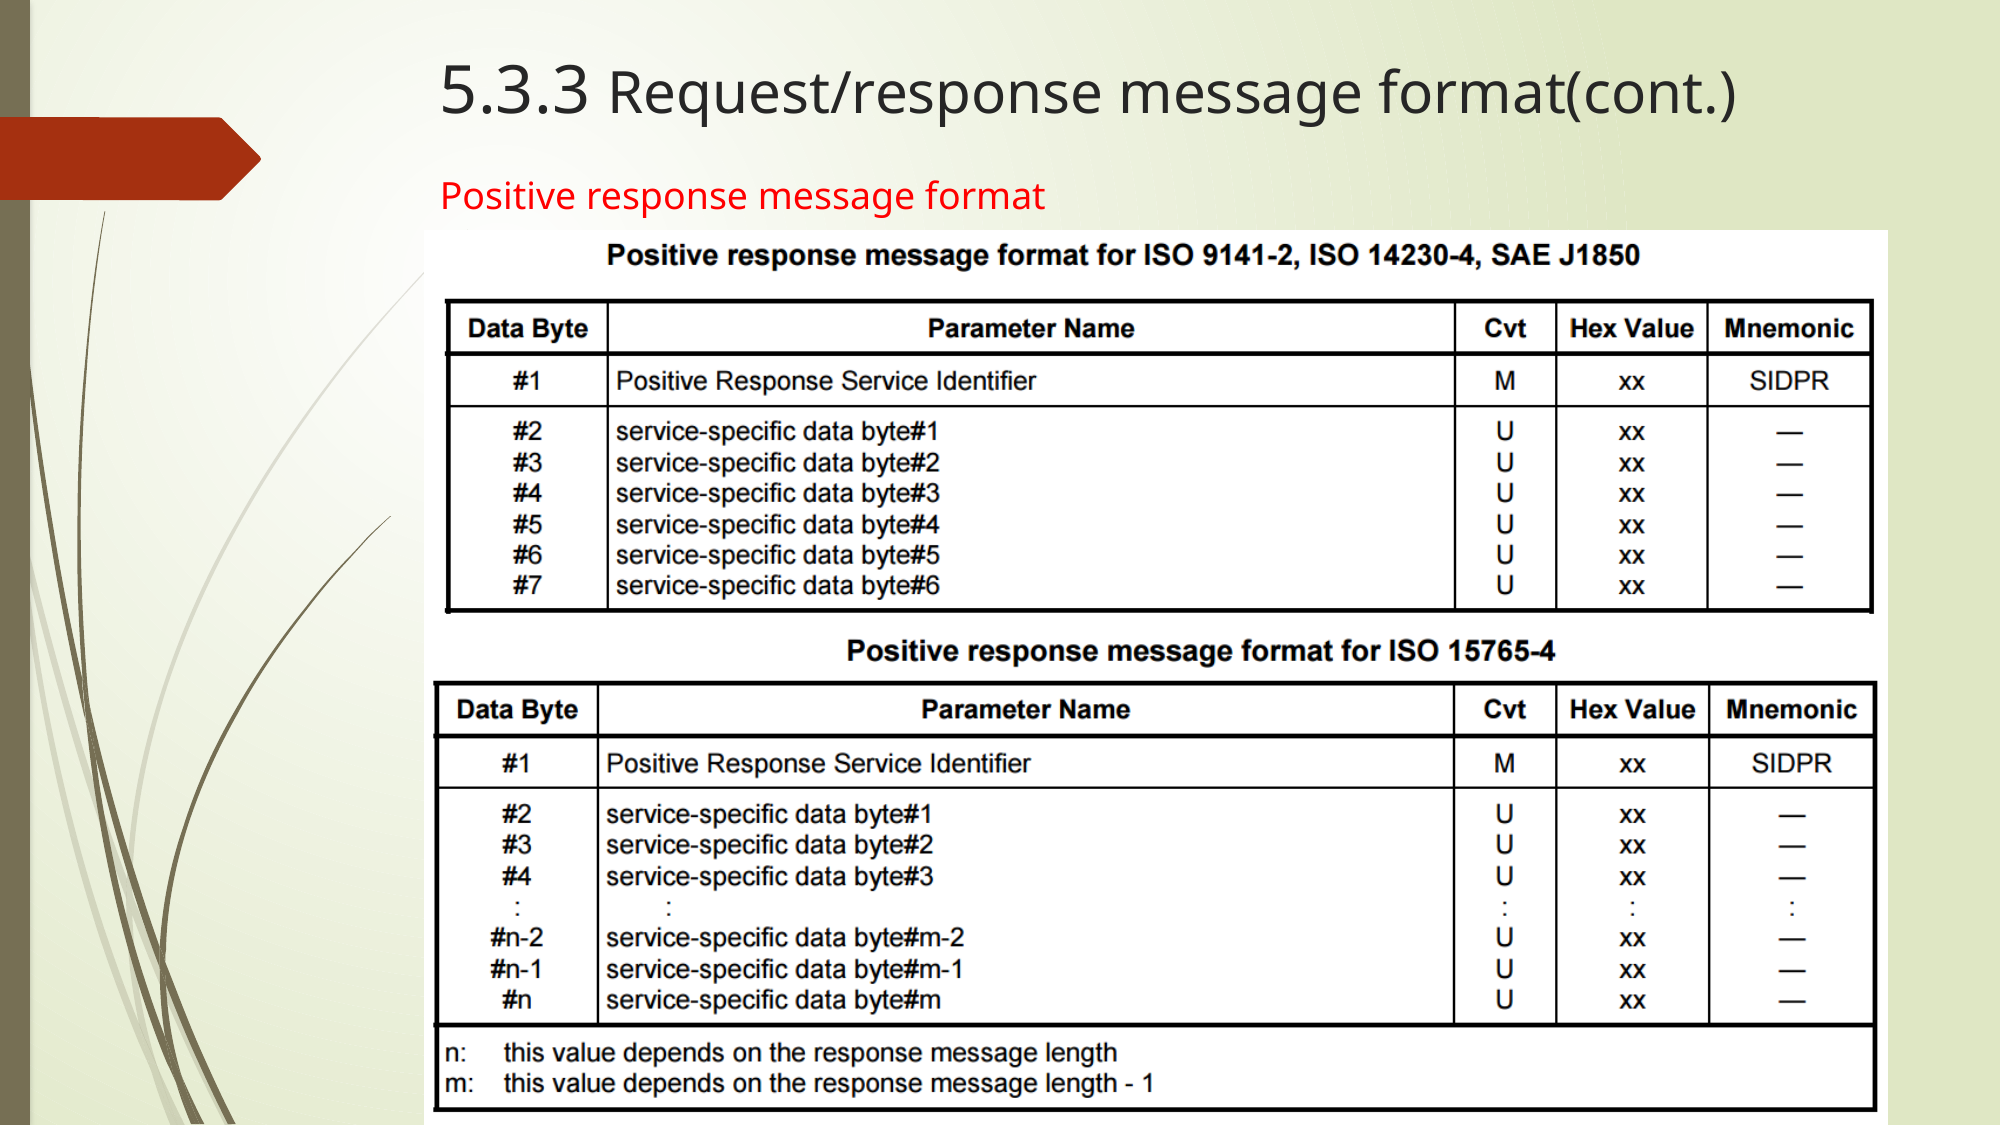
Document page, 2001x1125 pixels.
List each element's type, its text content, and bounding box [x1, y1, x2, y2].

text_box 5.3.3 Request/response message format(cont.) Positive response message format [424, 39, 1887, 230]
picture [424, 230, 1888, 1125]
